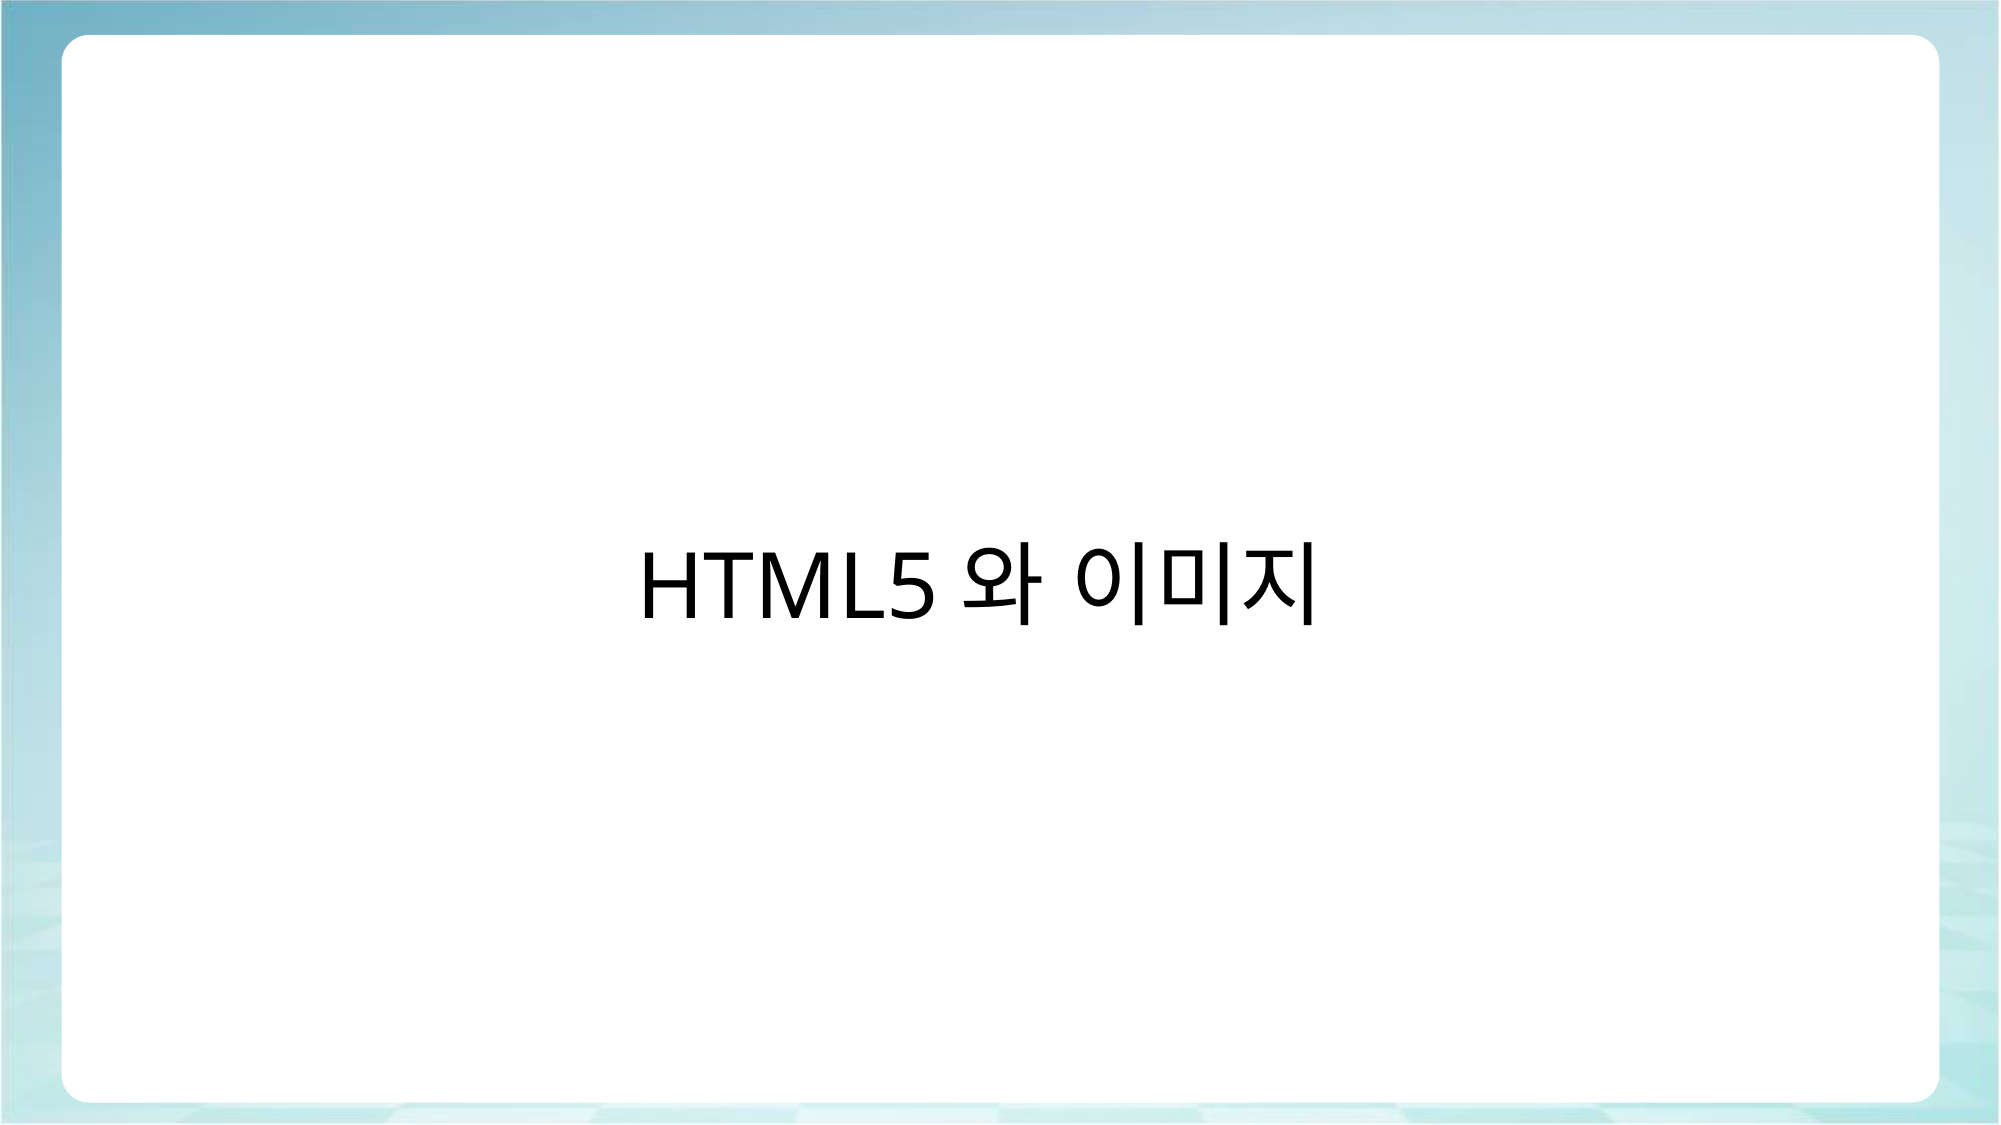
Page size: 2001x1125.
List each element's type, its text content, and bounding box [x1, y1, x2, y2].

title HTML5와 이미지 [117, 491, 1843, 688]
picture [0, 0, 2001, 1125]
